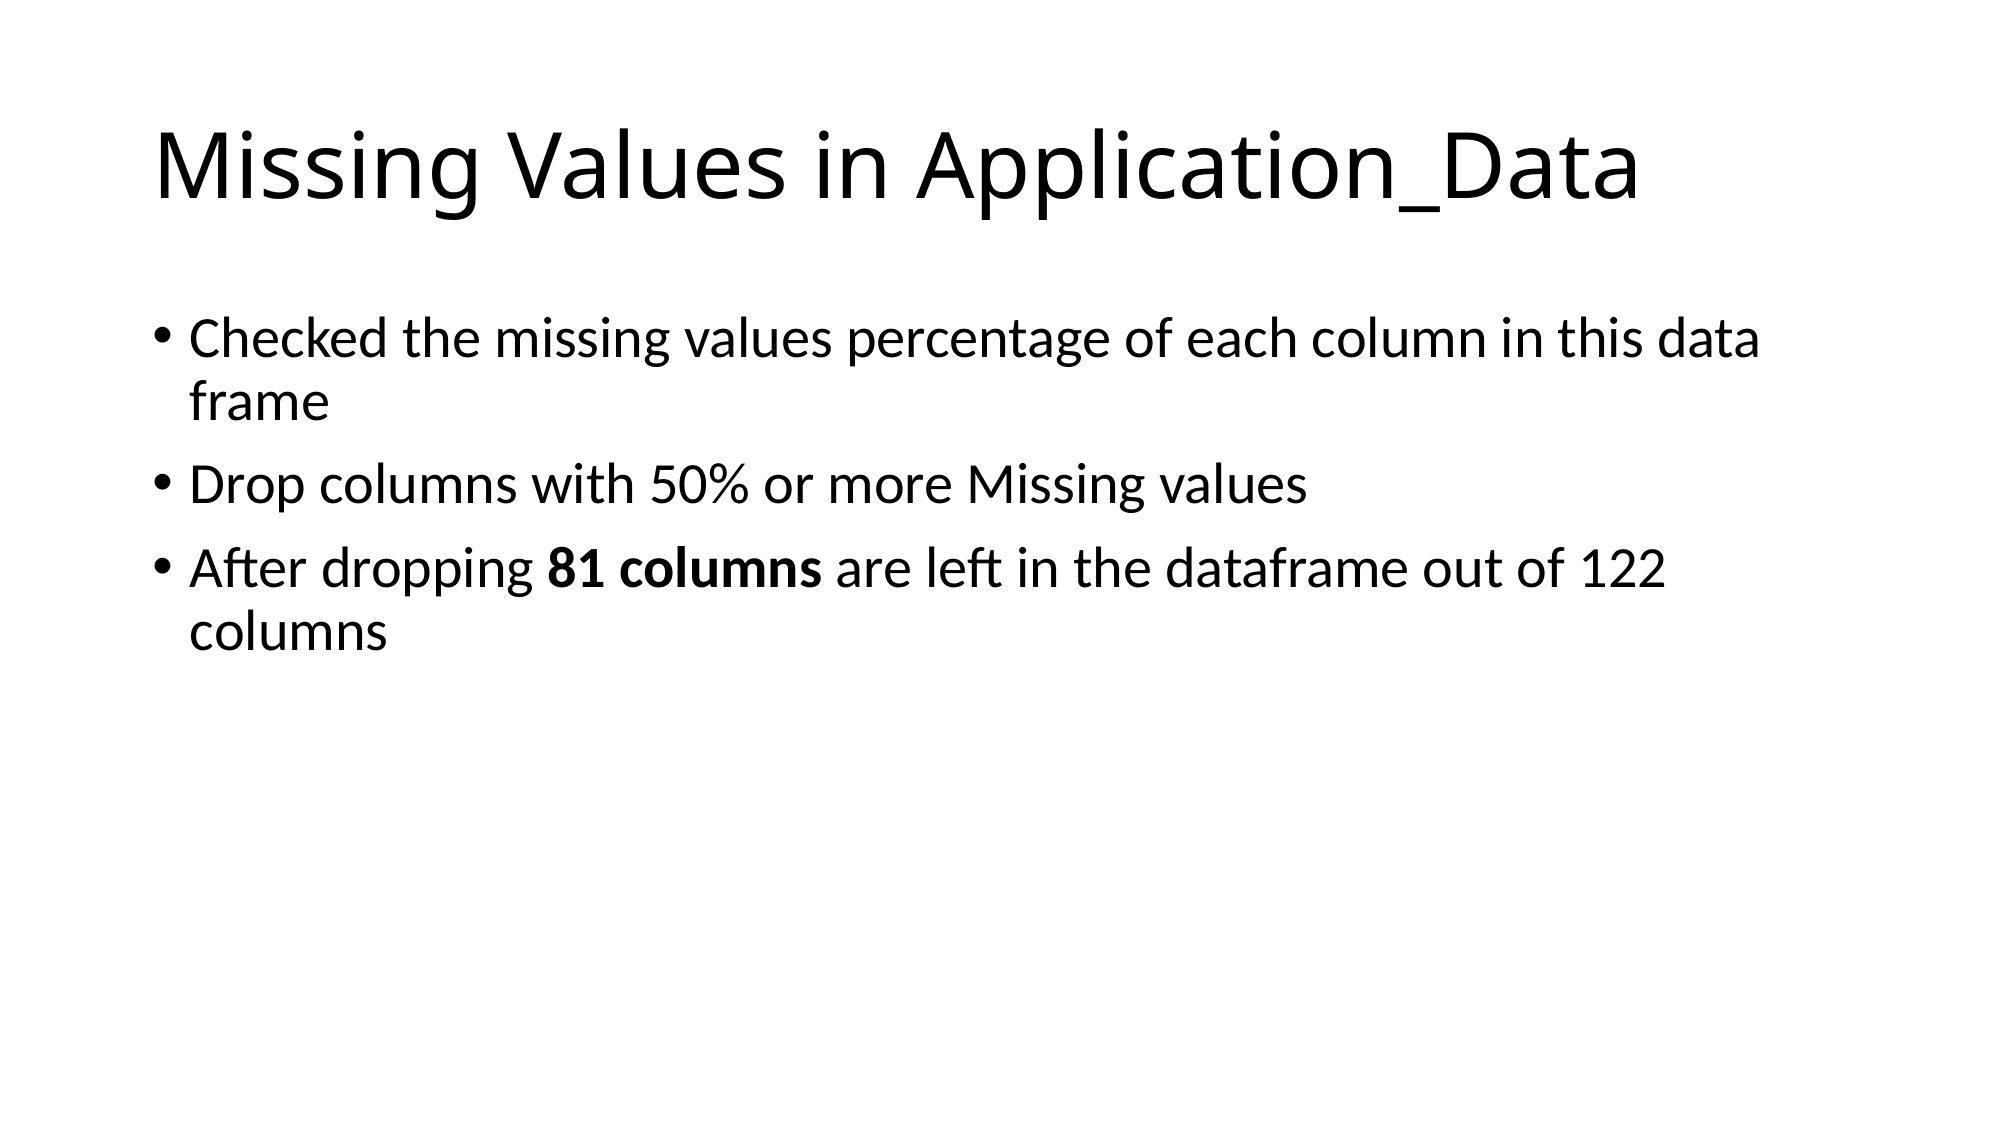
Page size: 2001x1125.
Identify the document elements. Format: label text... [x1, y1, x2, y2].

list Checked the missing values percentage of each column in this data frame Drop columns with 50% or more Missing values After dropping 81 columns are left in the dataframe out of 122 columns [137, 299, 1863, 1014]
title Missing Values in Application_Data [137, 59, 1863, 278]
